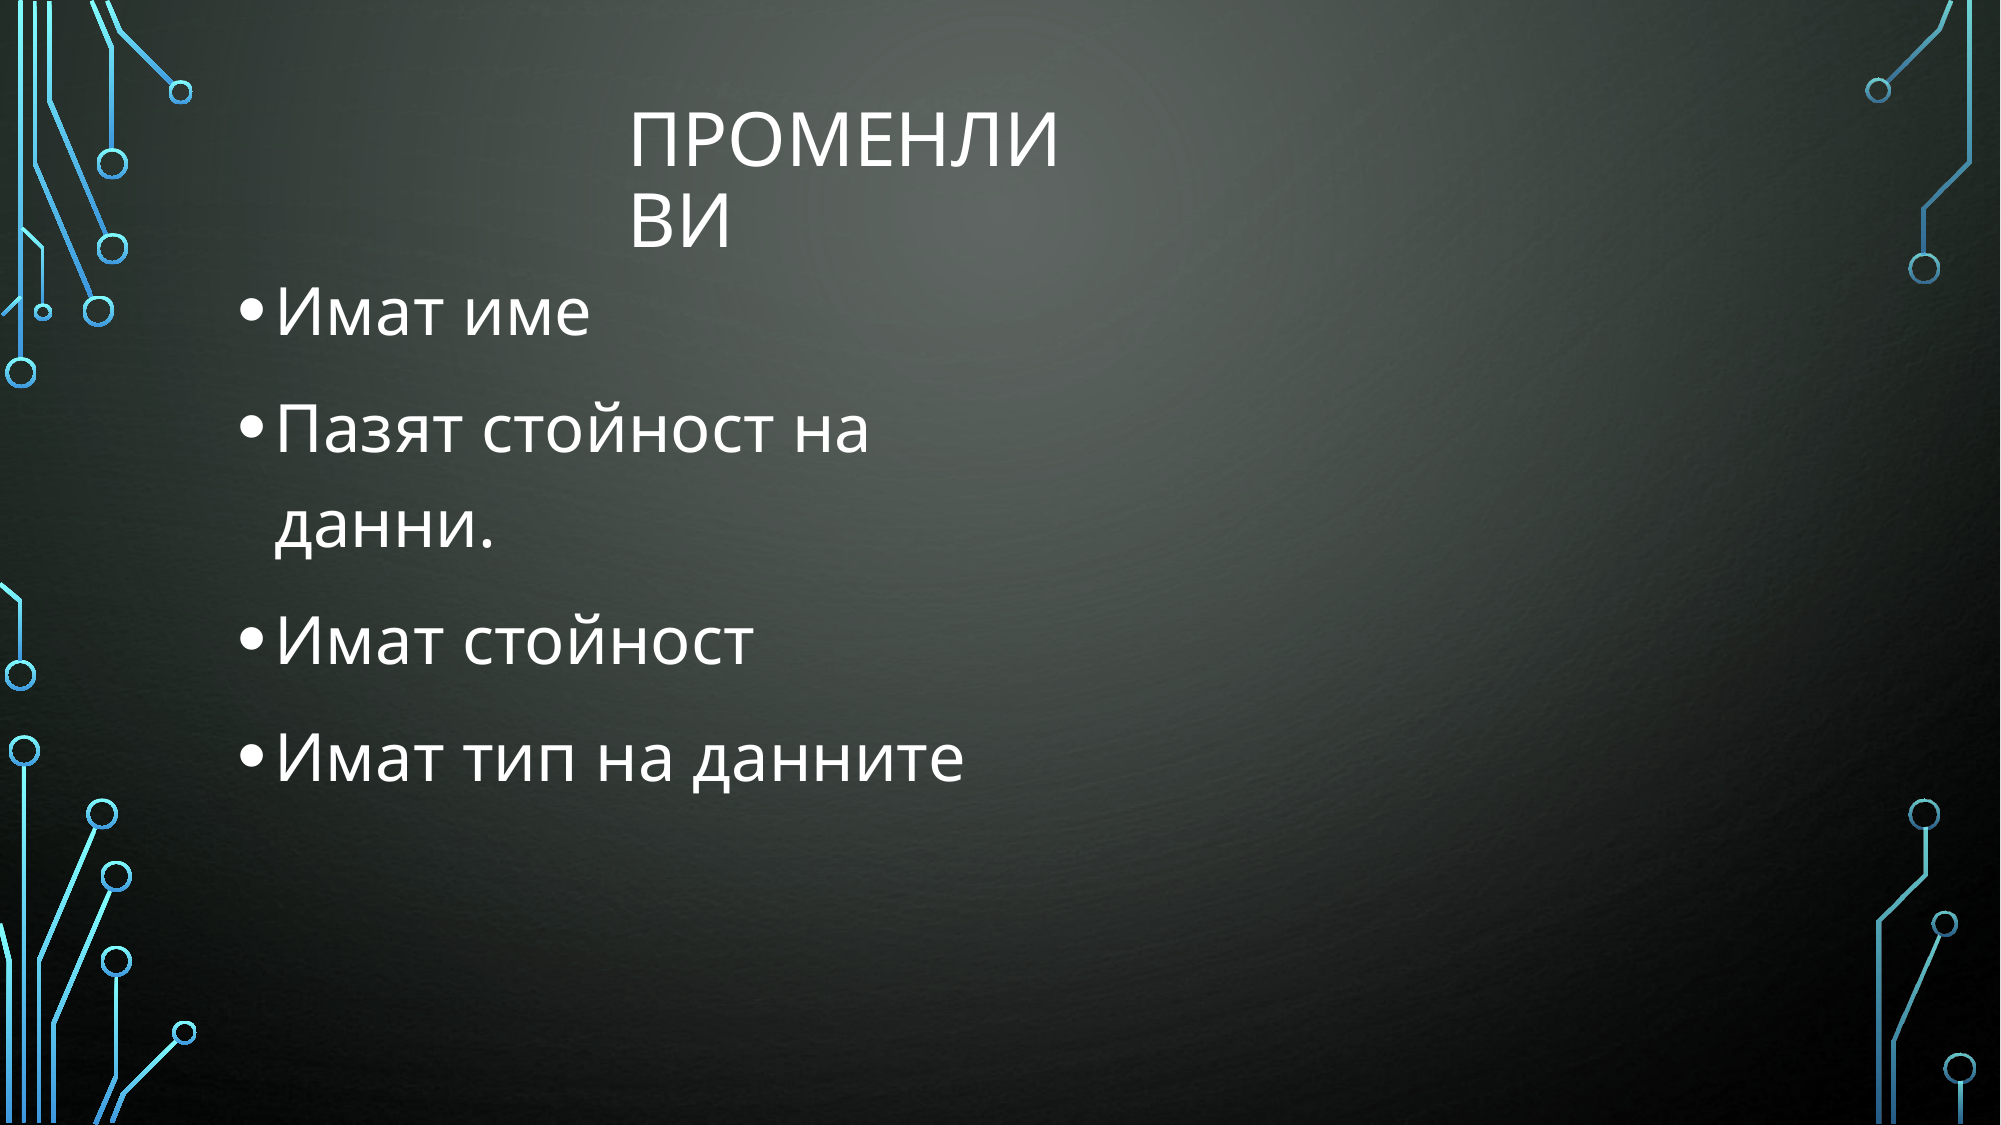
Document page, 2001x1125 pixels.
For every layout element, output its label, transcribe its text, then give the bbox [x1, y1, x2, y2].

text_box Променливи [612, 94, 1125, 187]
text_box Имат име Пазят стойност на данни. Имат стойност Имат тип на данните [222, 245, 1804, 871]
